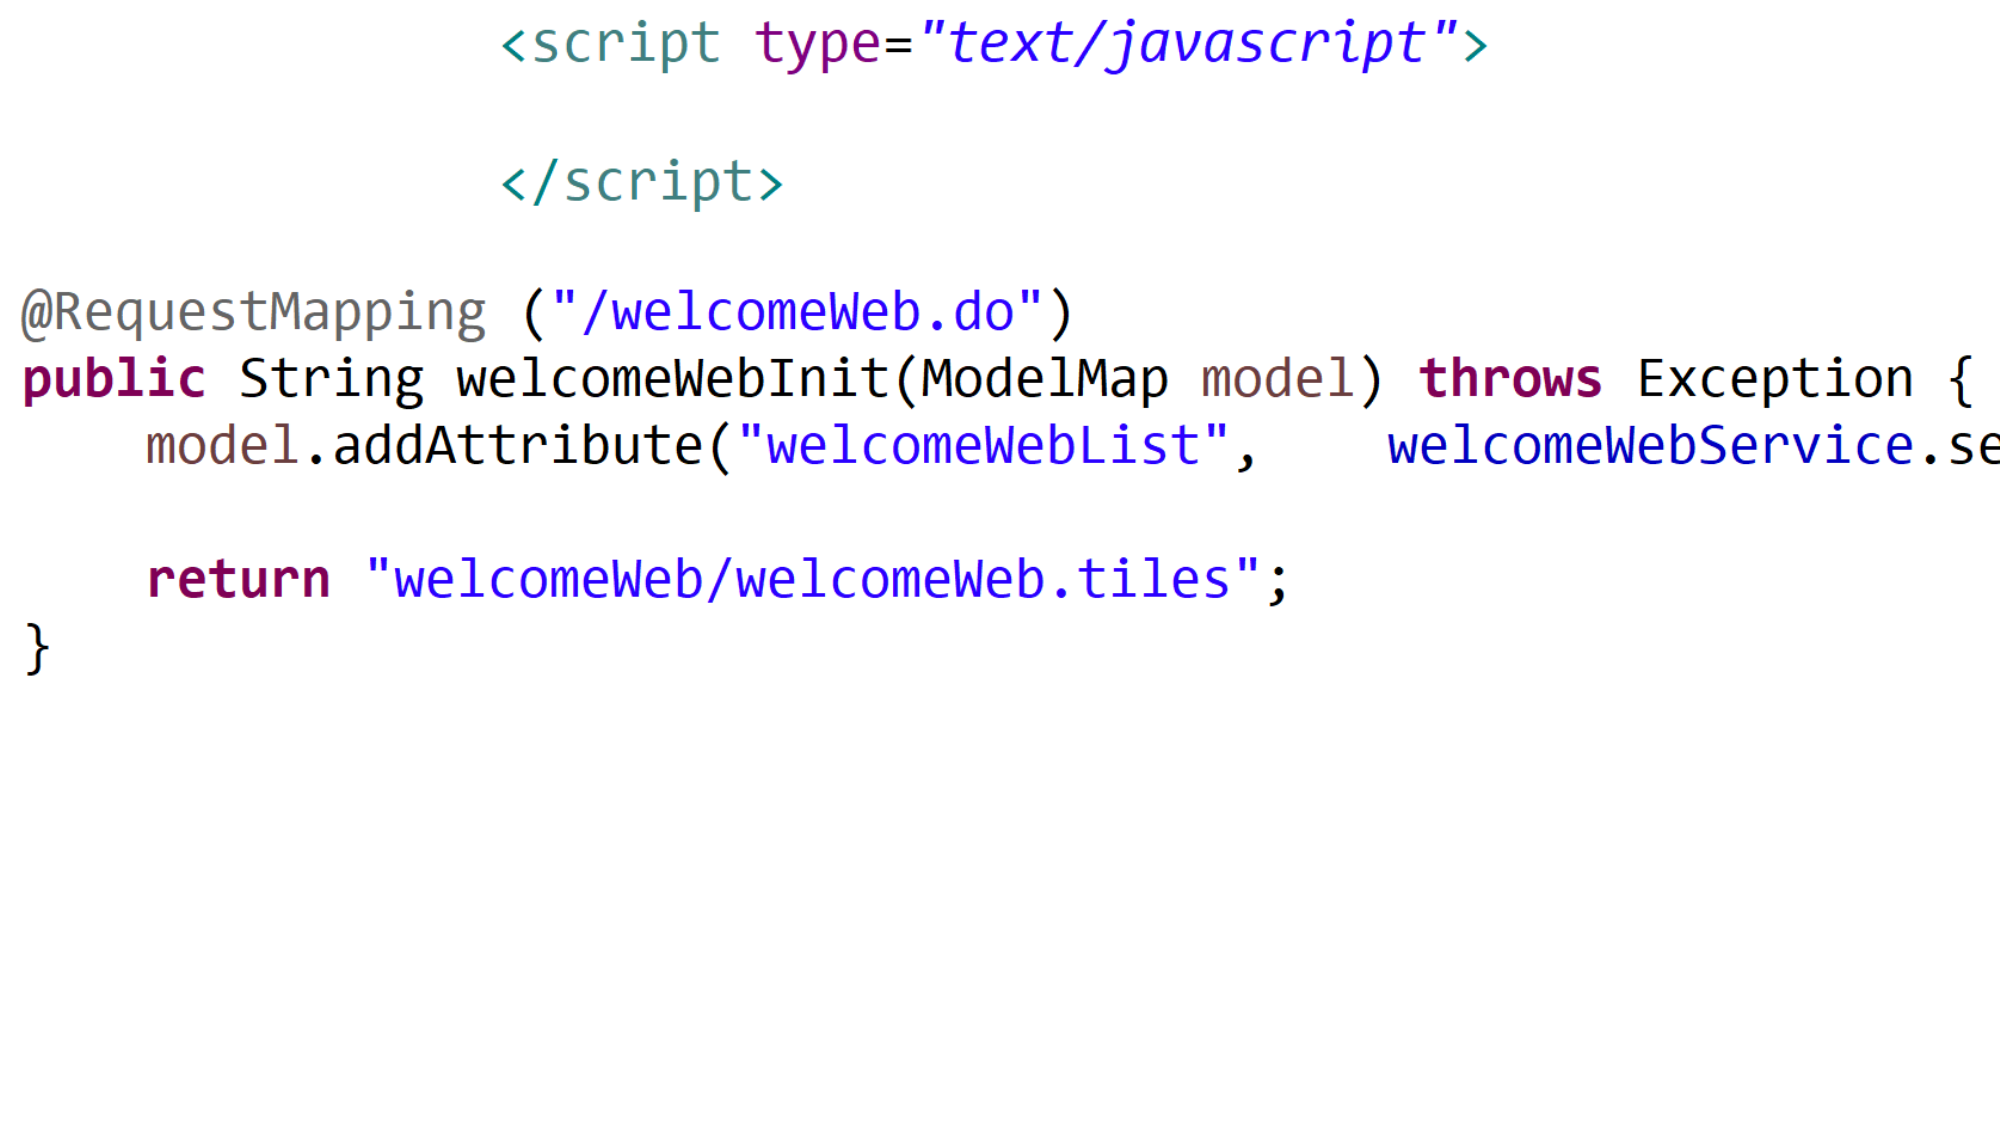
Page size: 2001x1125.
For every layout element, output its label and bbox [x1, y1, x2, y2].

picture [498, 0, 1502, 243]
picture [0, 272, 2000, 703]
